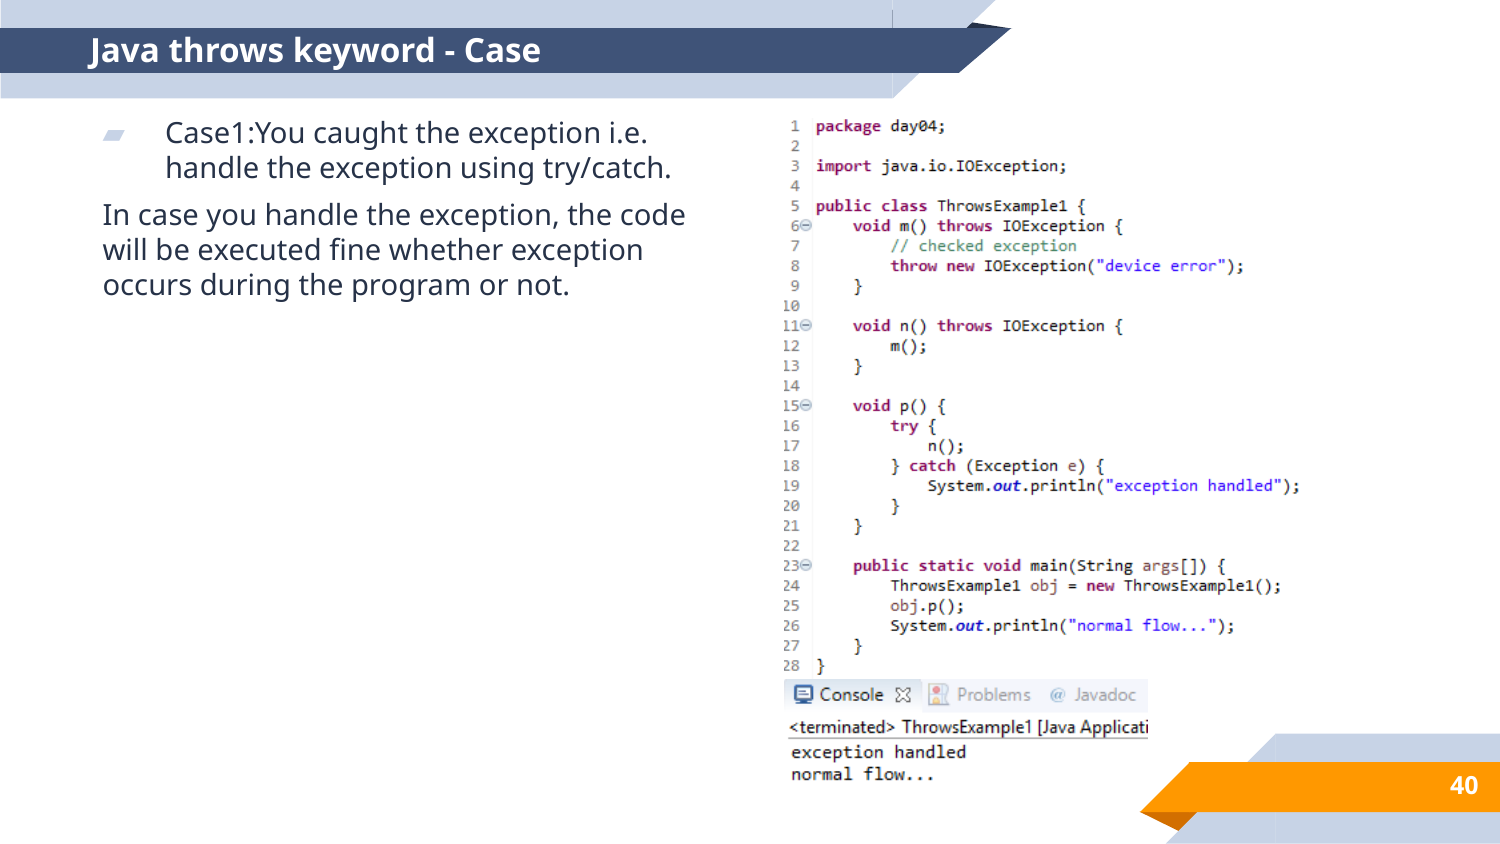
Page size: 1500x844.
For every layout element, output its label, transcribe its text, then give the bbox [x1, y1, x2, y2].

list Case1:You caught the exception i.e. handle the exception using try/catch. In case you handle the exception, the code will be executed fine whether exception occurs during the program or not. [75, 99, 732, 763]
title Java throws keyword - Case [75, 27, 960, 72]
picture [784, 118, 1313, 793]
slide_number 40 [1249, 760, 1494, 813]
